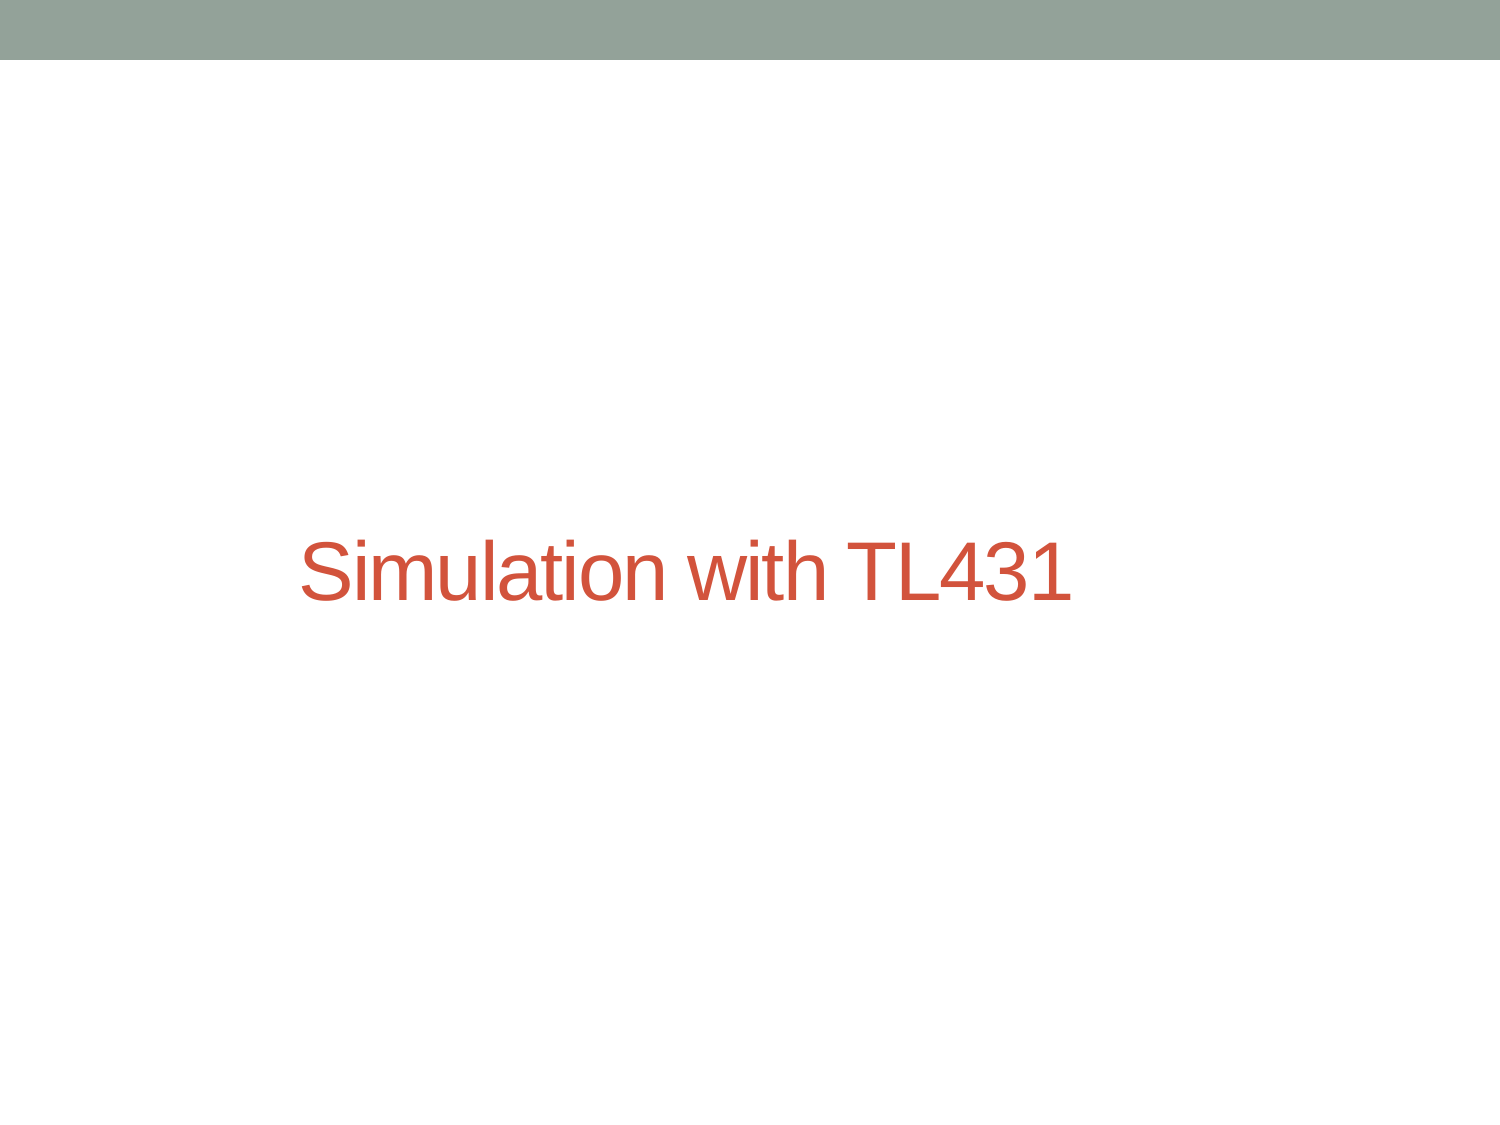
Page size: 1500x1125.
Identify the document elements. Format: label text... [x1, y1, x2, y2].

title Simulation with TL431 [283, 486, 1360, 649]
